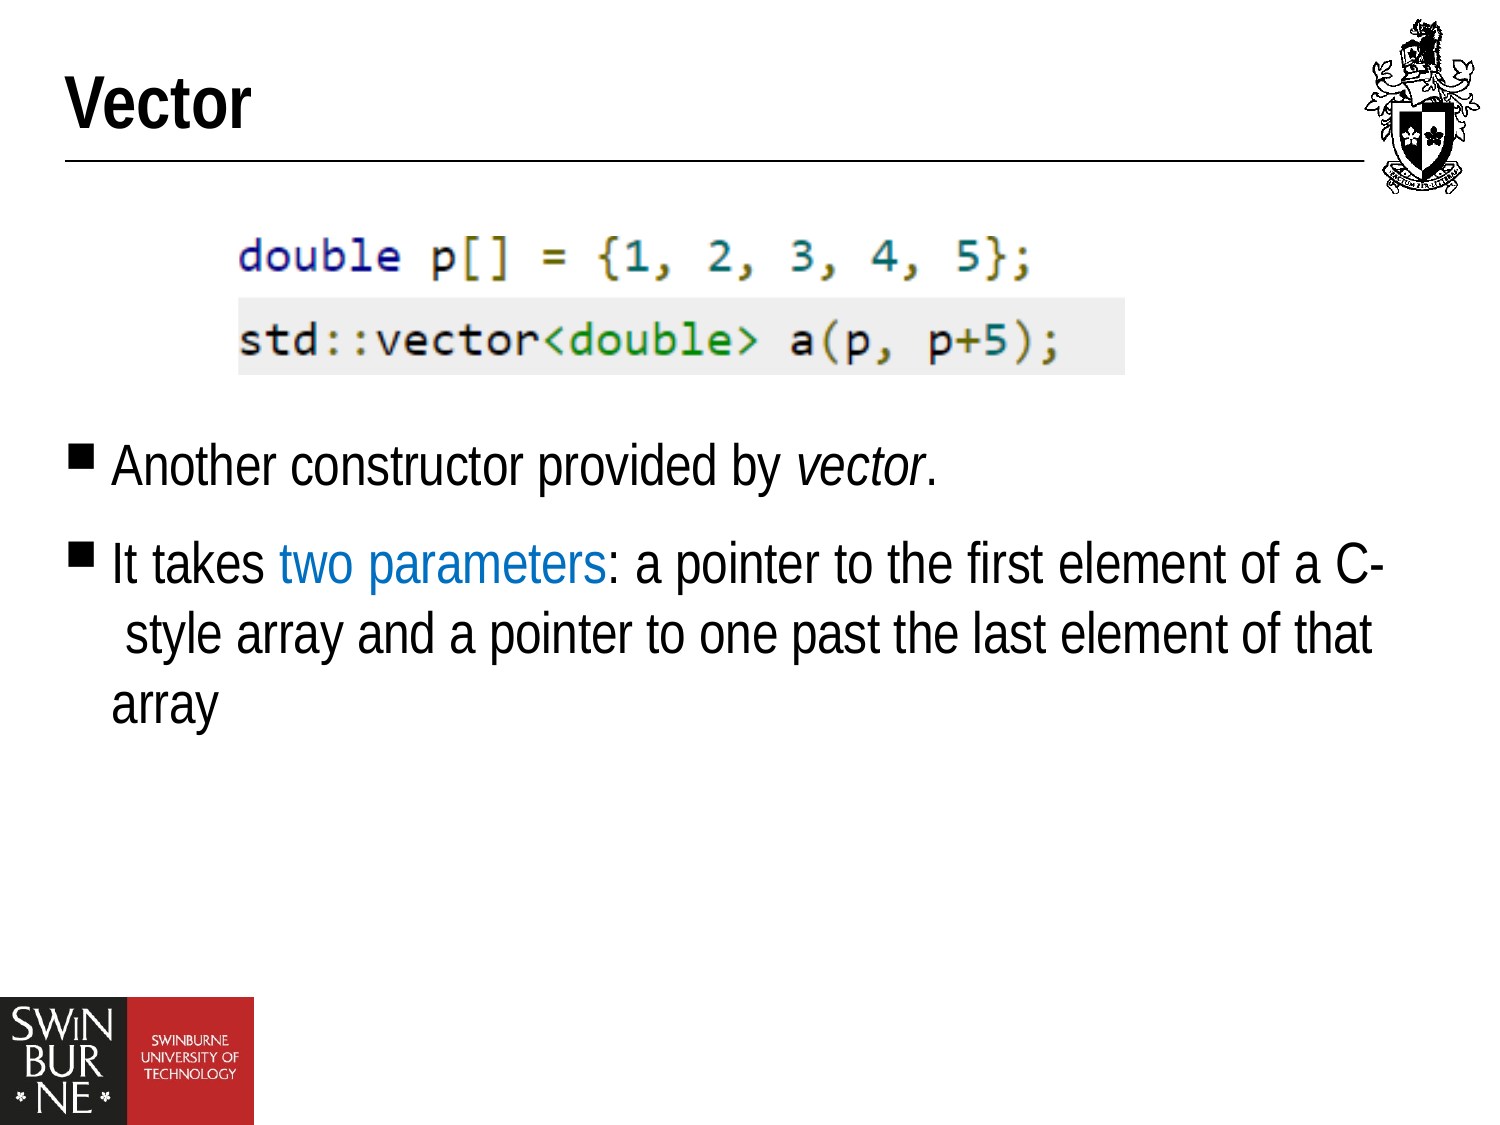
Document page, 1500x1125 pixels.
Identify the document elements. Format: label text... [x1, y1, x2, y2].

picture [1364, 19, 1481, 194]
title Vector [62, 51, 600, 242]
text_box Another constructor provided by vector. It takes two parameters: a pointer to the first element of a C- style array and a pointer to one past the last element of that array [62, 397, 1387, 736]
picture [0, 997, 254, 1125]
text_box [238, 236, 1125, 375]
